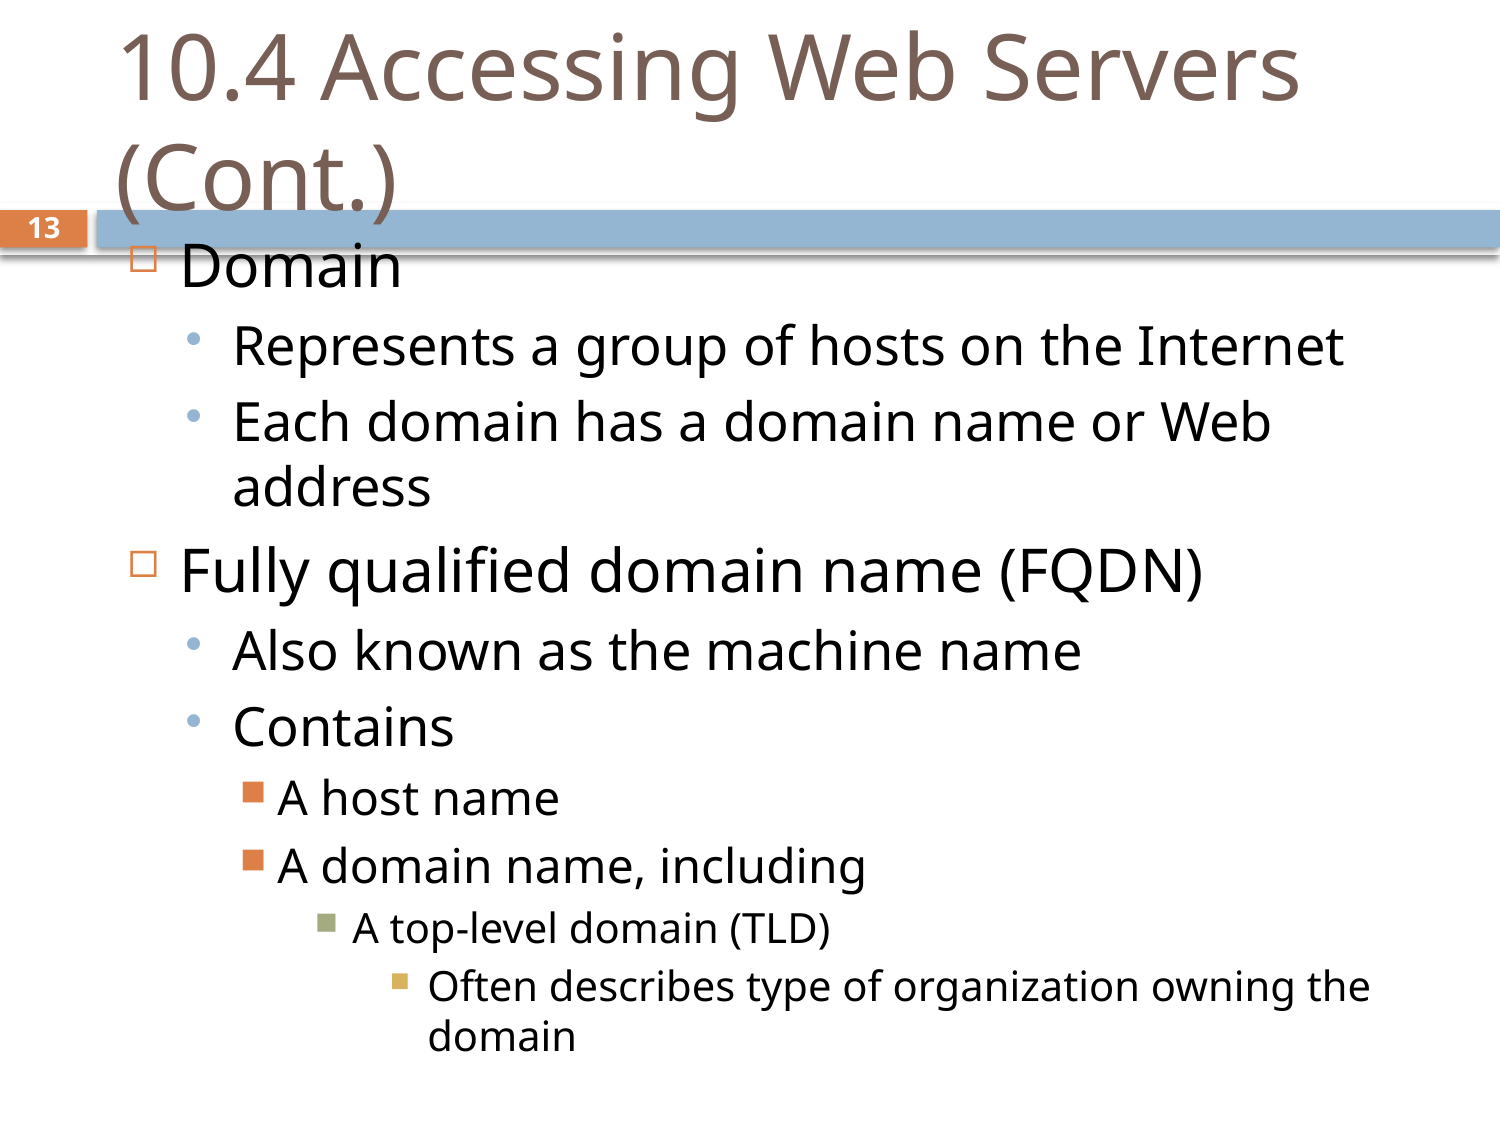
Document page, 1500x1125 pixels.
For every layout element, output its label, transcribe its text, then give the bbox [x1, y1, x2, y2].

title 10.4 Accessing Web Servers (Cont.) [100, 37, 1438, 200]
list Domain Represents a group of hosts on the Internet Each domain has a domain name or Web address Fully qualified domain name (FQDN) Also known as the machine name Contains A host name A domain name, including A top-level domain (TLD) Often describes type of organization owning the domain [112, 220, 1425, 1063]
slide_number 13 [0, 208, 88, 249]
